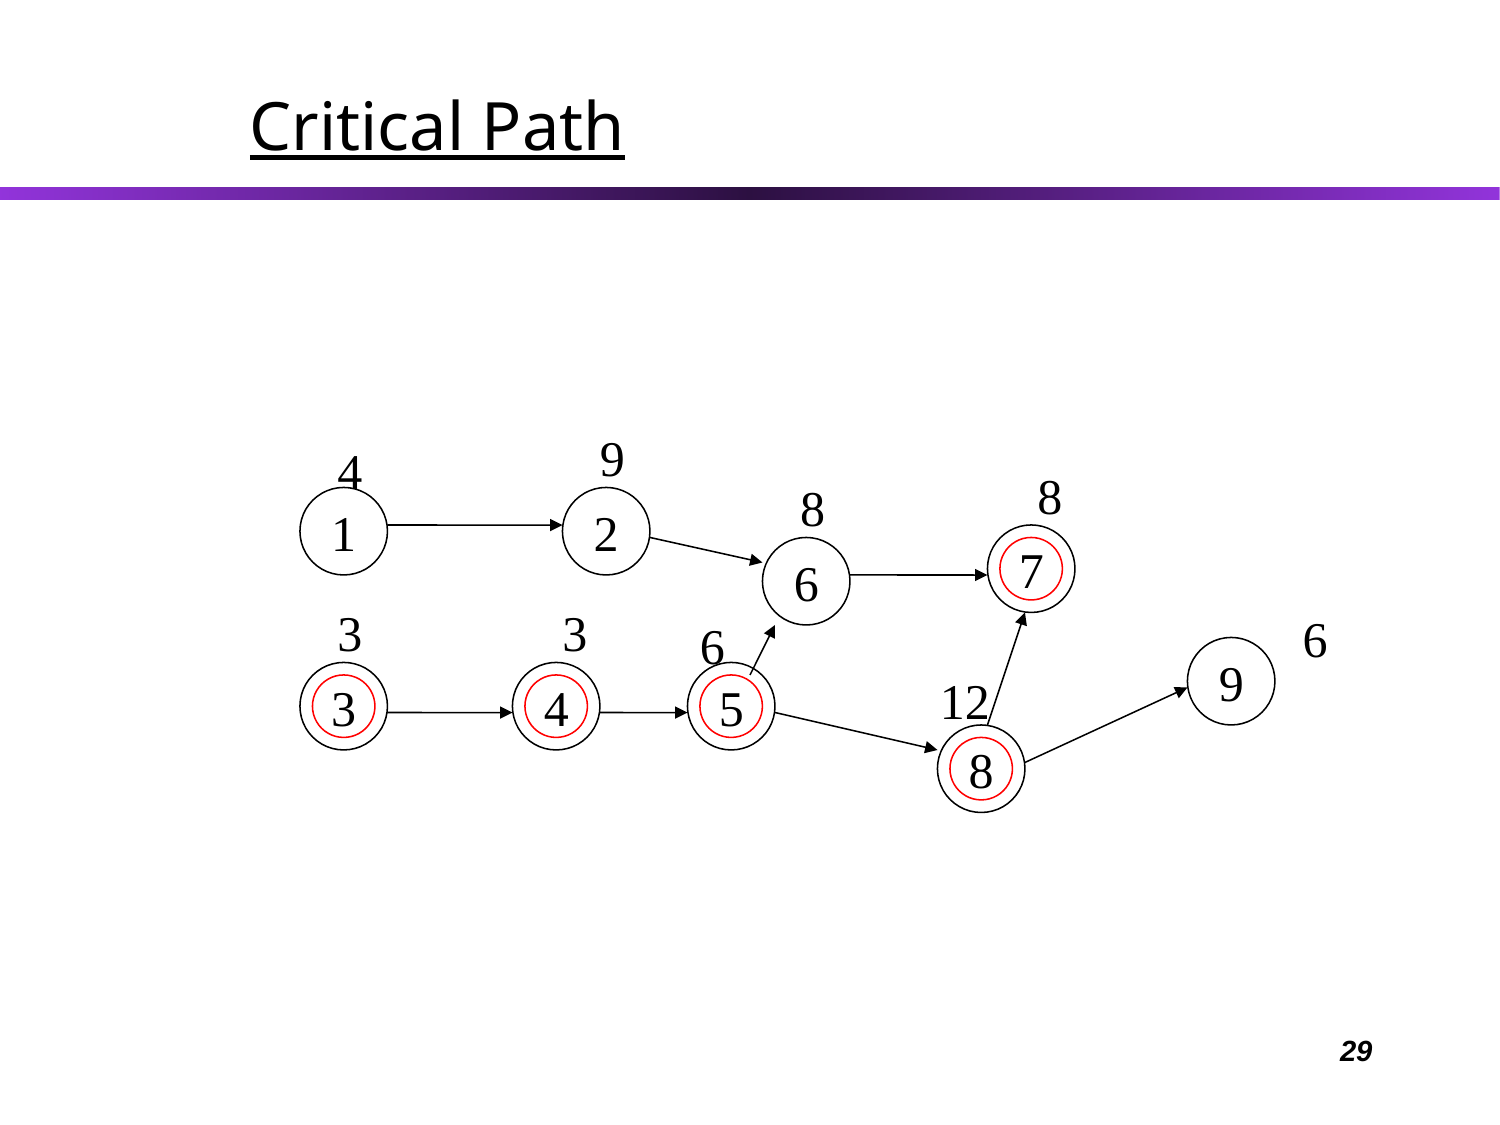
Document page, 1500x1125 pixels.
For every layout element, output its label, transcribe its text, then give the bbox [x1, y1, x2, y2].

text_box 4 [322, 431, 378, 507]
text_box 6 [685, 606, 740, 682]
text_box [1005, 612, 1027, 673]
text_box 2 [562, 492, 650, 575]
text_box 6 [1287, 599, 1343, 675]
text_box [312, 674, 375, 738]
text_box 3 [322, 594, 378, 669]
text_box 3 [547, 594, 603, 669]
text_box 7 [987, 526, 1075, 613]
text_box [649, 537, 763, 566]
text_box [387, 706, 513, 719]
text_box [999, 537, 1063, 600]
text_box [1024, 687, 1188, 763]
slide_number 29 [1074, 1025, 1388, 1100]
text_box 12 [925, 662, 1005, 738]
text_box [949, 737, 1013, 800]
text_box 1 [299, 493, 388, 575]
text_box [387, 518, 563, 532]
text_box Critical Path [235, 76, 641, 171]
text_box [749, 624, 775, 676]
text_box 3 [299, 668, 388, 750]
text_box 8 [937, 732, 1025, 813]
text_box 9 [1187, 637, 1275, 725]
text_box 4 [512, 663, 600, 750]
text_box 8 [1022, 456, 1078, 532]
text_box 8 [785, 469, 840, 544]
text_box [699, 674, 763, 738]
text_box 5 [687, 663, 775, 750]
text_box [524, 674, 588, 738]
text_box [599, 706, 688, 719]
text_box [774, 712, 938, 754]
text_box 9 [585, 419, 640, 494]
text_box 6 [762, 542, 850, 625]
text_box [849, 568, 988, 582]
